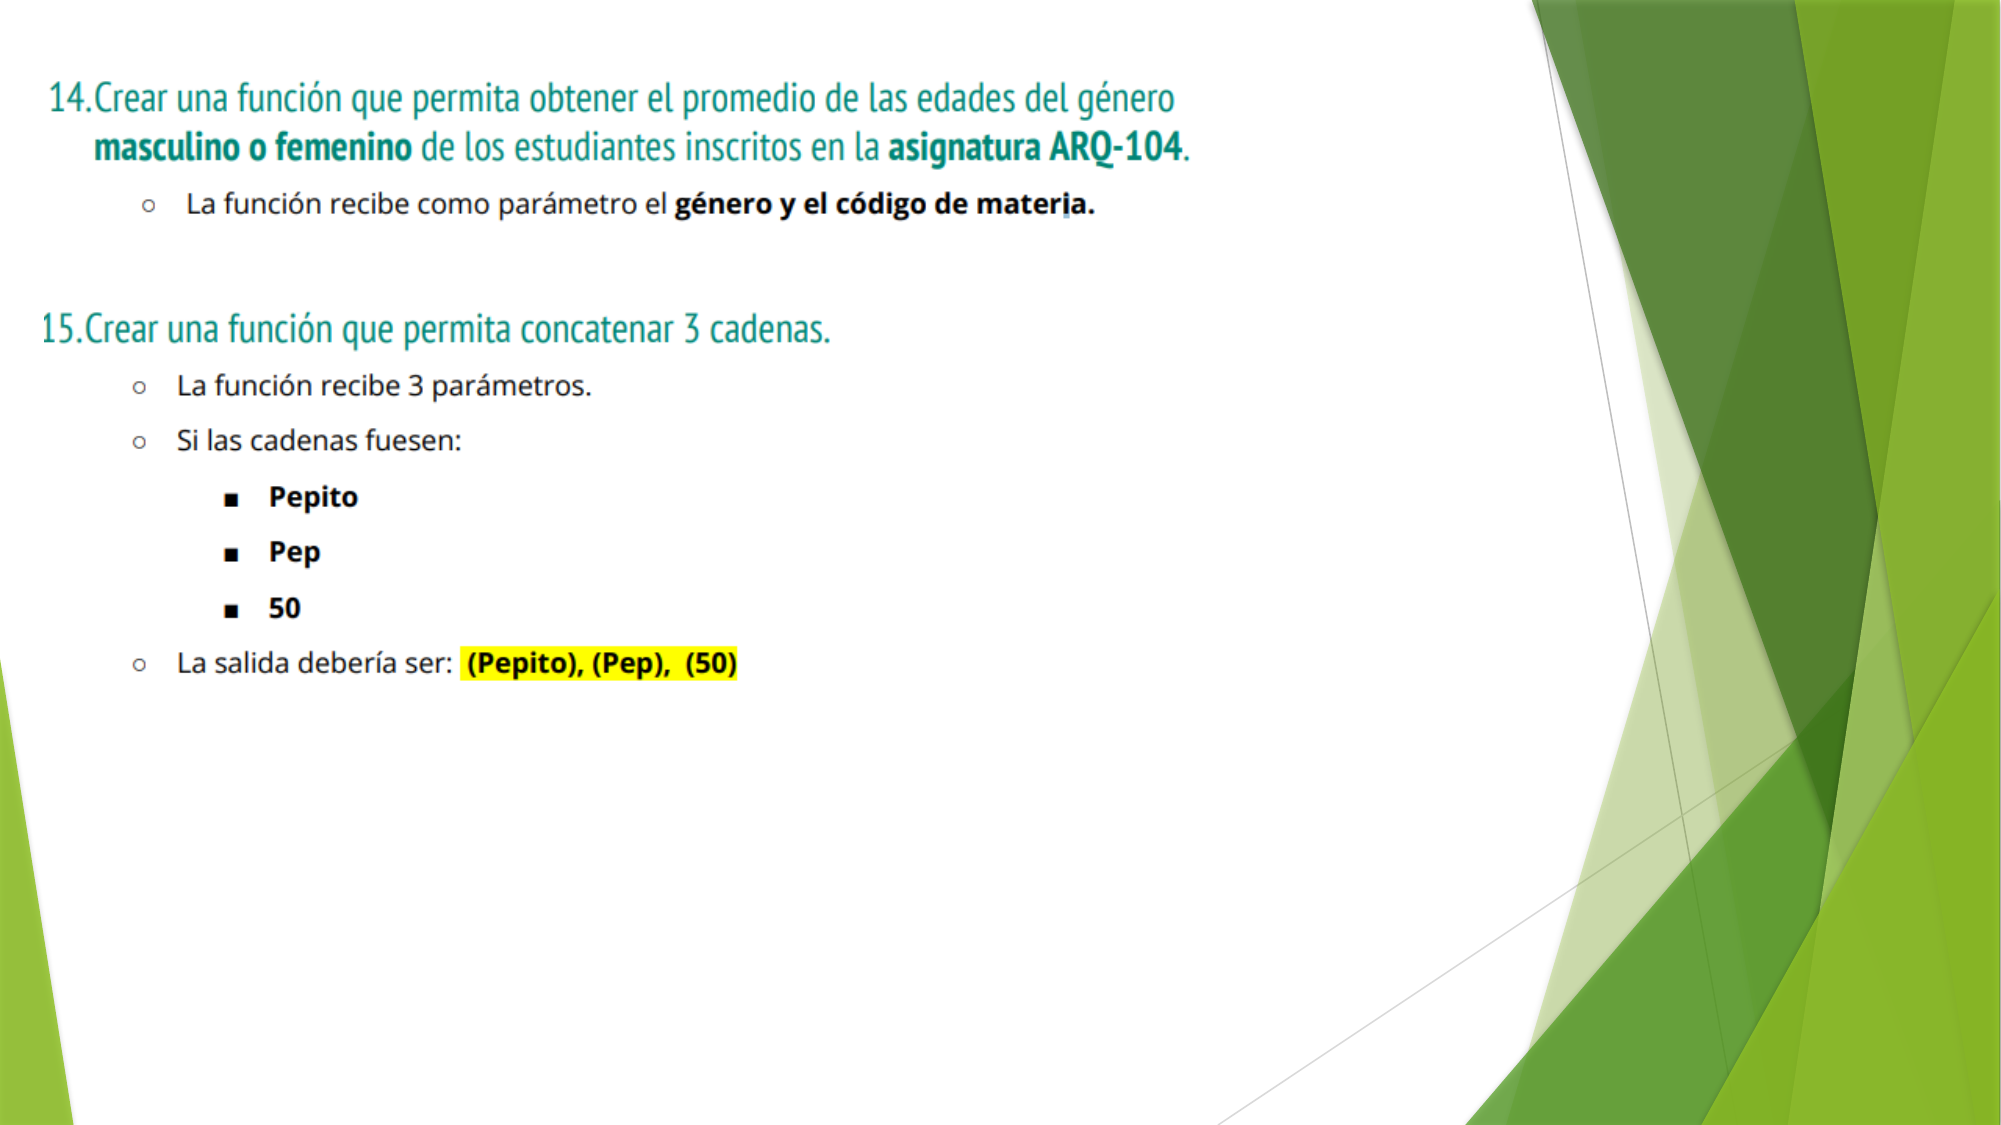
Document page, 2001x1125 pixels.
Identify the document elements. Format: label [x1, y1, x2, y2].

picture [43, 69, 1207, 248]
picture [43, 296, 883, 695]
